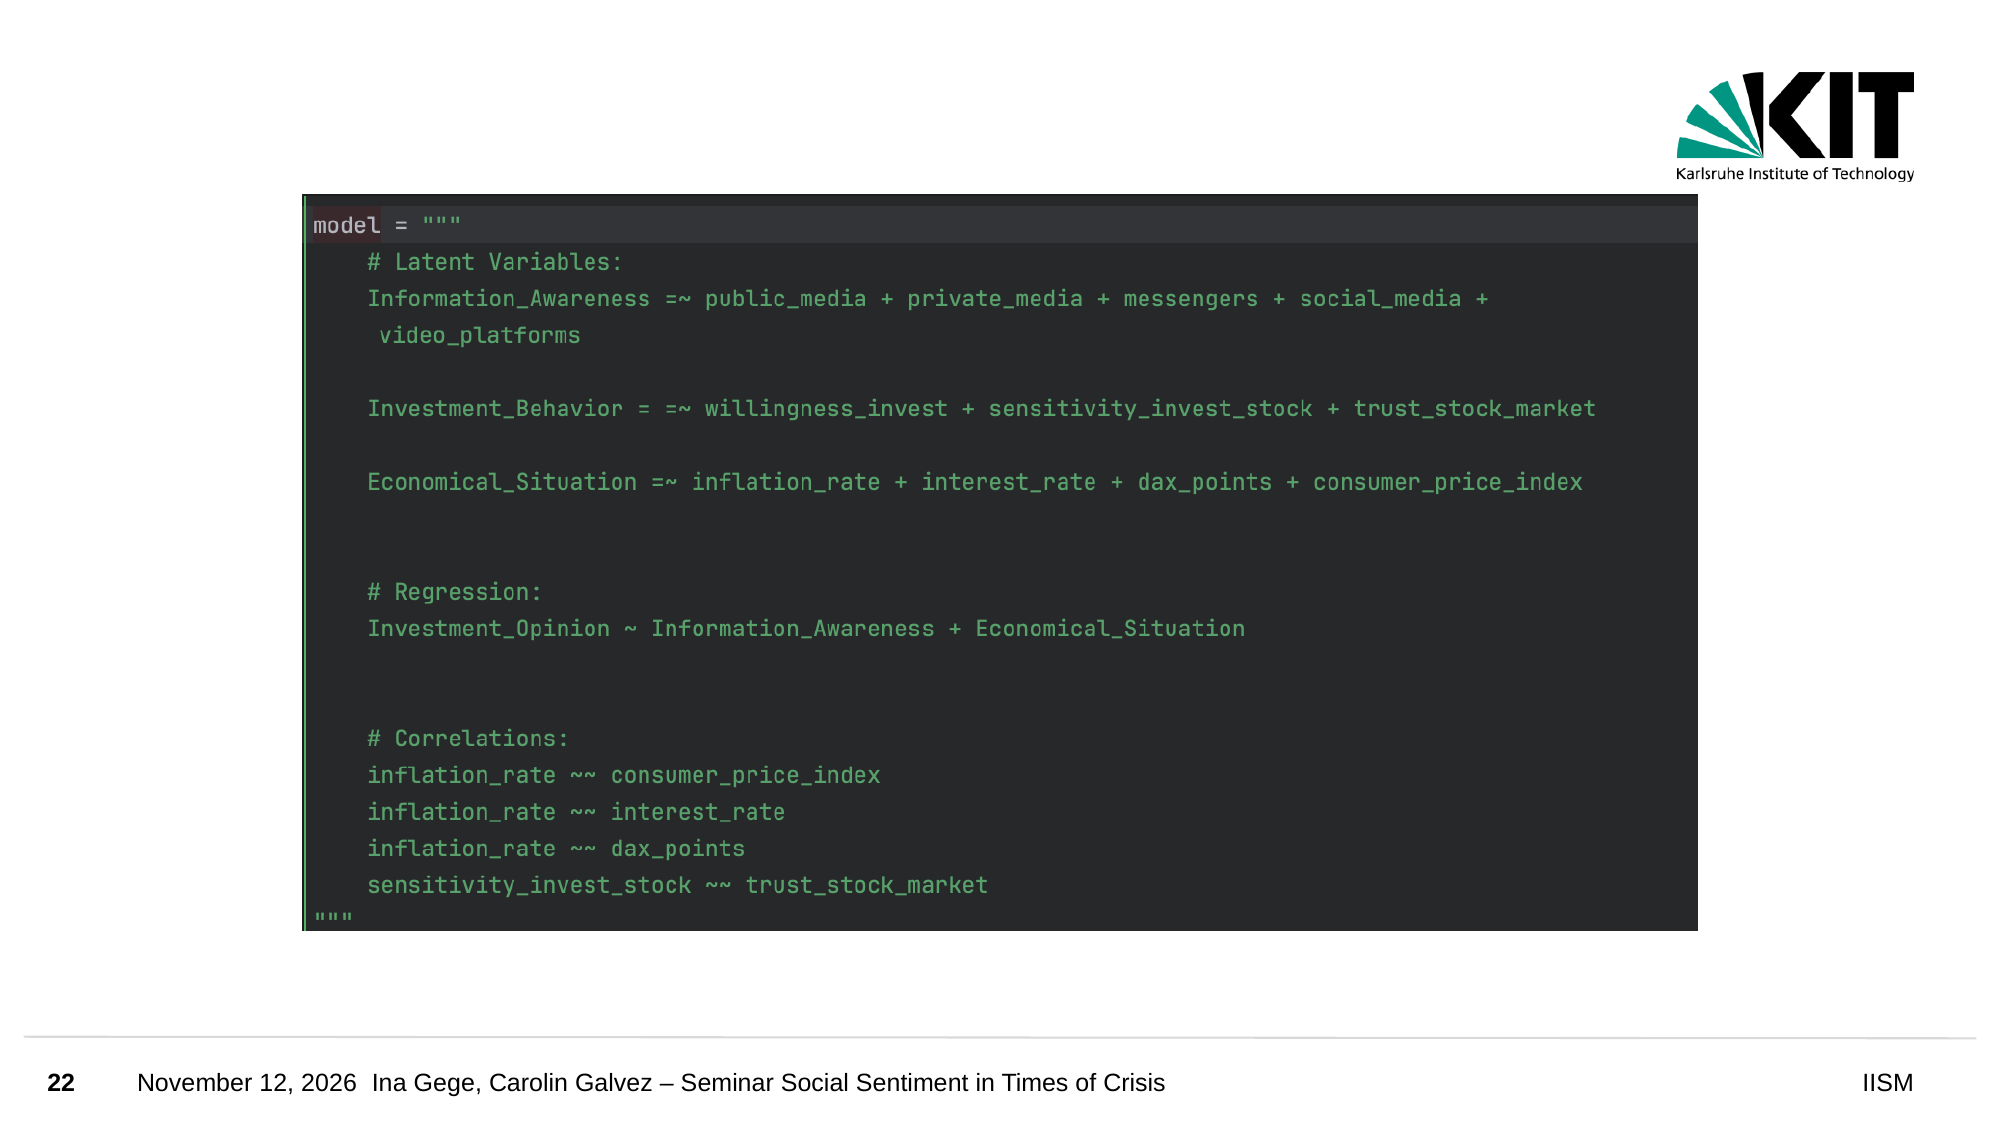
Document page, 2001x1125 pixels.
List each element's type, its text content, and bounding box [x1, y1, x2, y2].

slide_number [137, 1038, 362, 1125]
picture [1677, 72, 1914, 182]
slide_number 22 [47, 1038, 119, 1125]
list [302, 194, 1698, 931]
